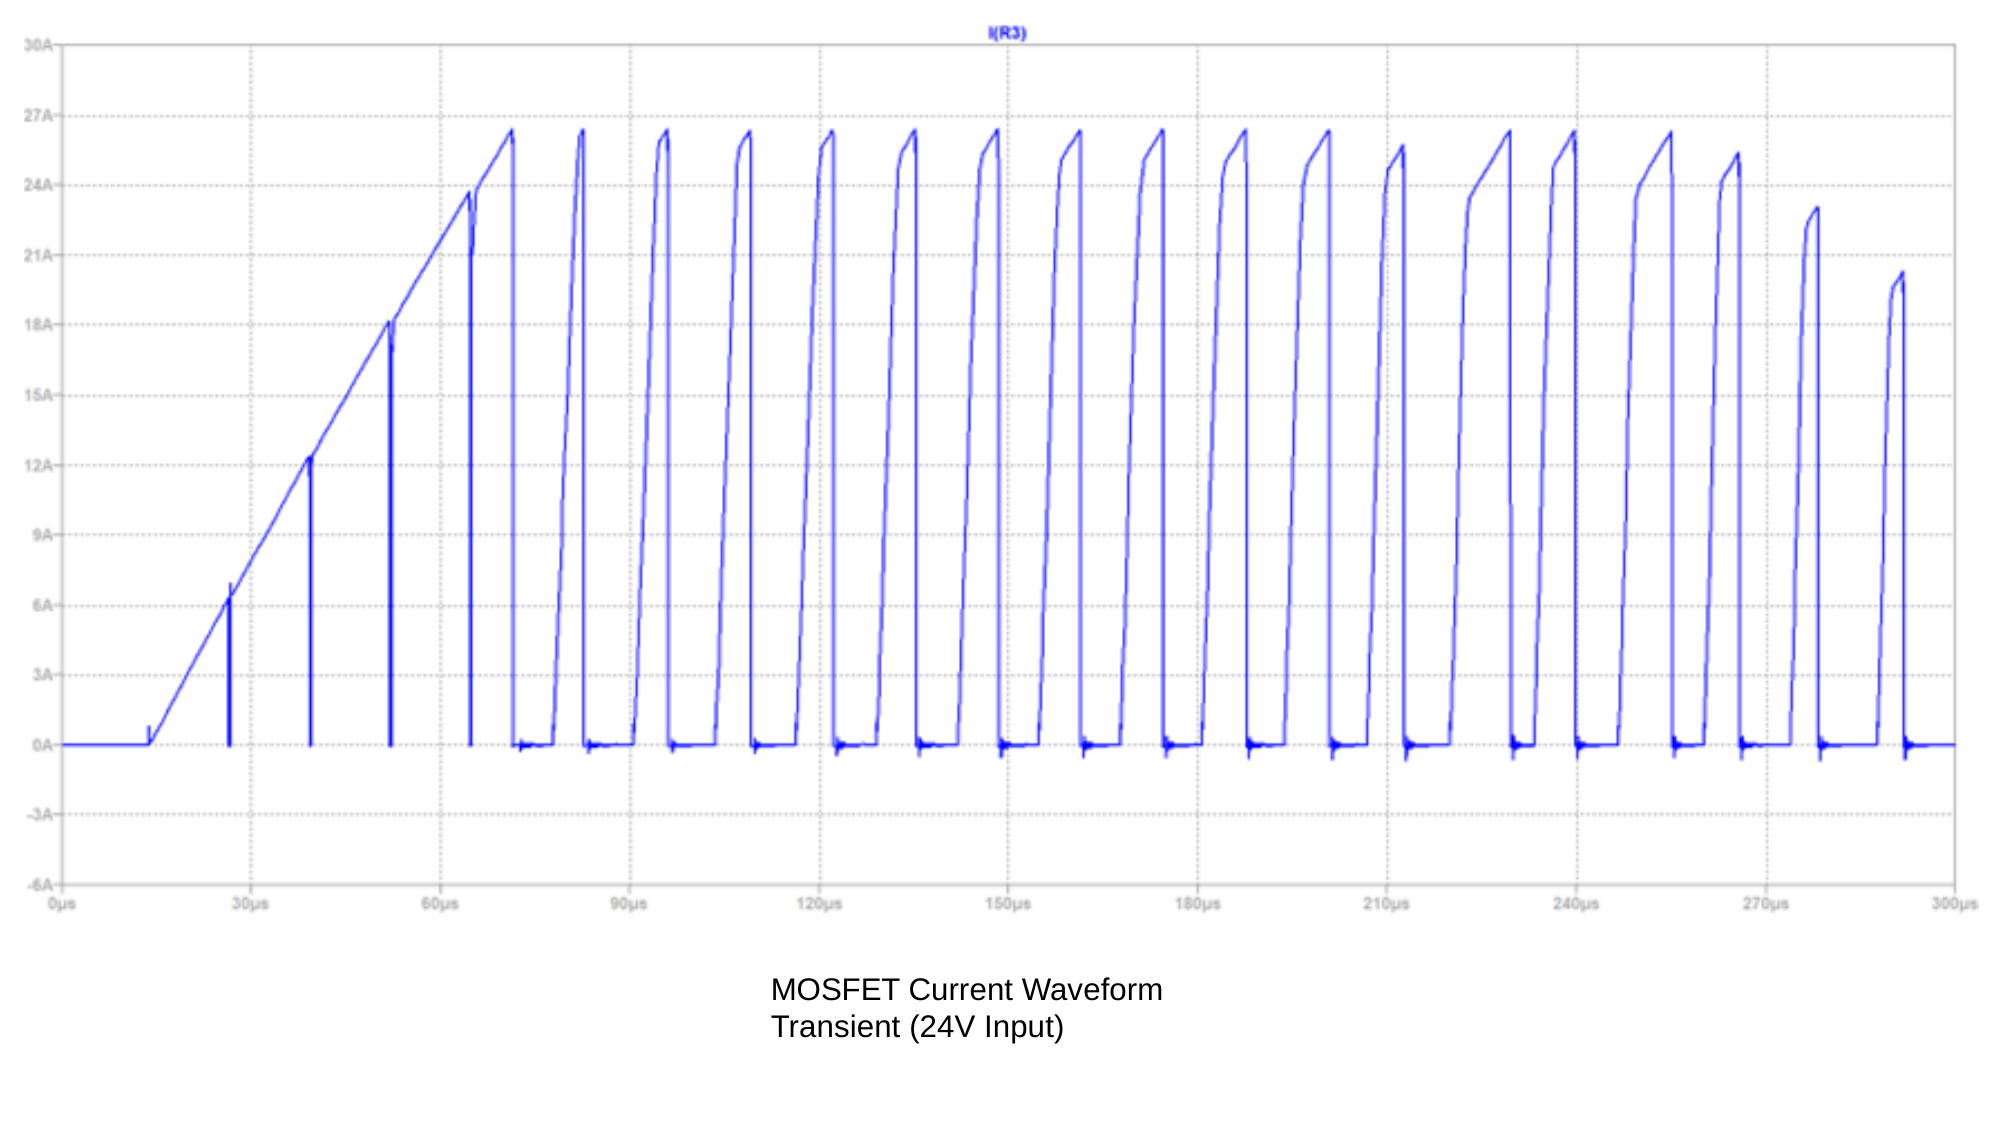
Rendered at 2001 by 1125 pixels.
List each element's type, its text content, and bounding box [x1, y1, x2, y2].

picture [24, 24, 1979, 917]
text_box MOSFET Current Waveform Transient (24V Input) [755, 954, 1248, 1060]
